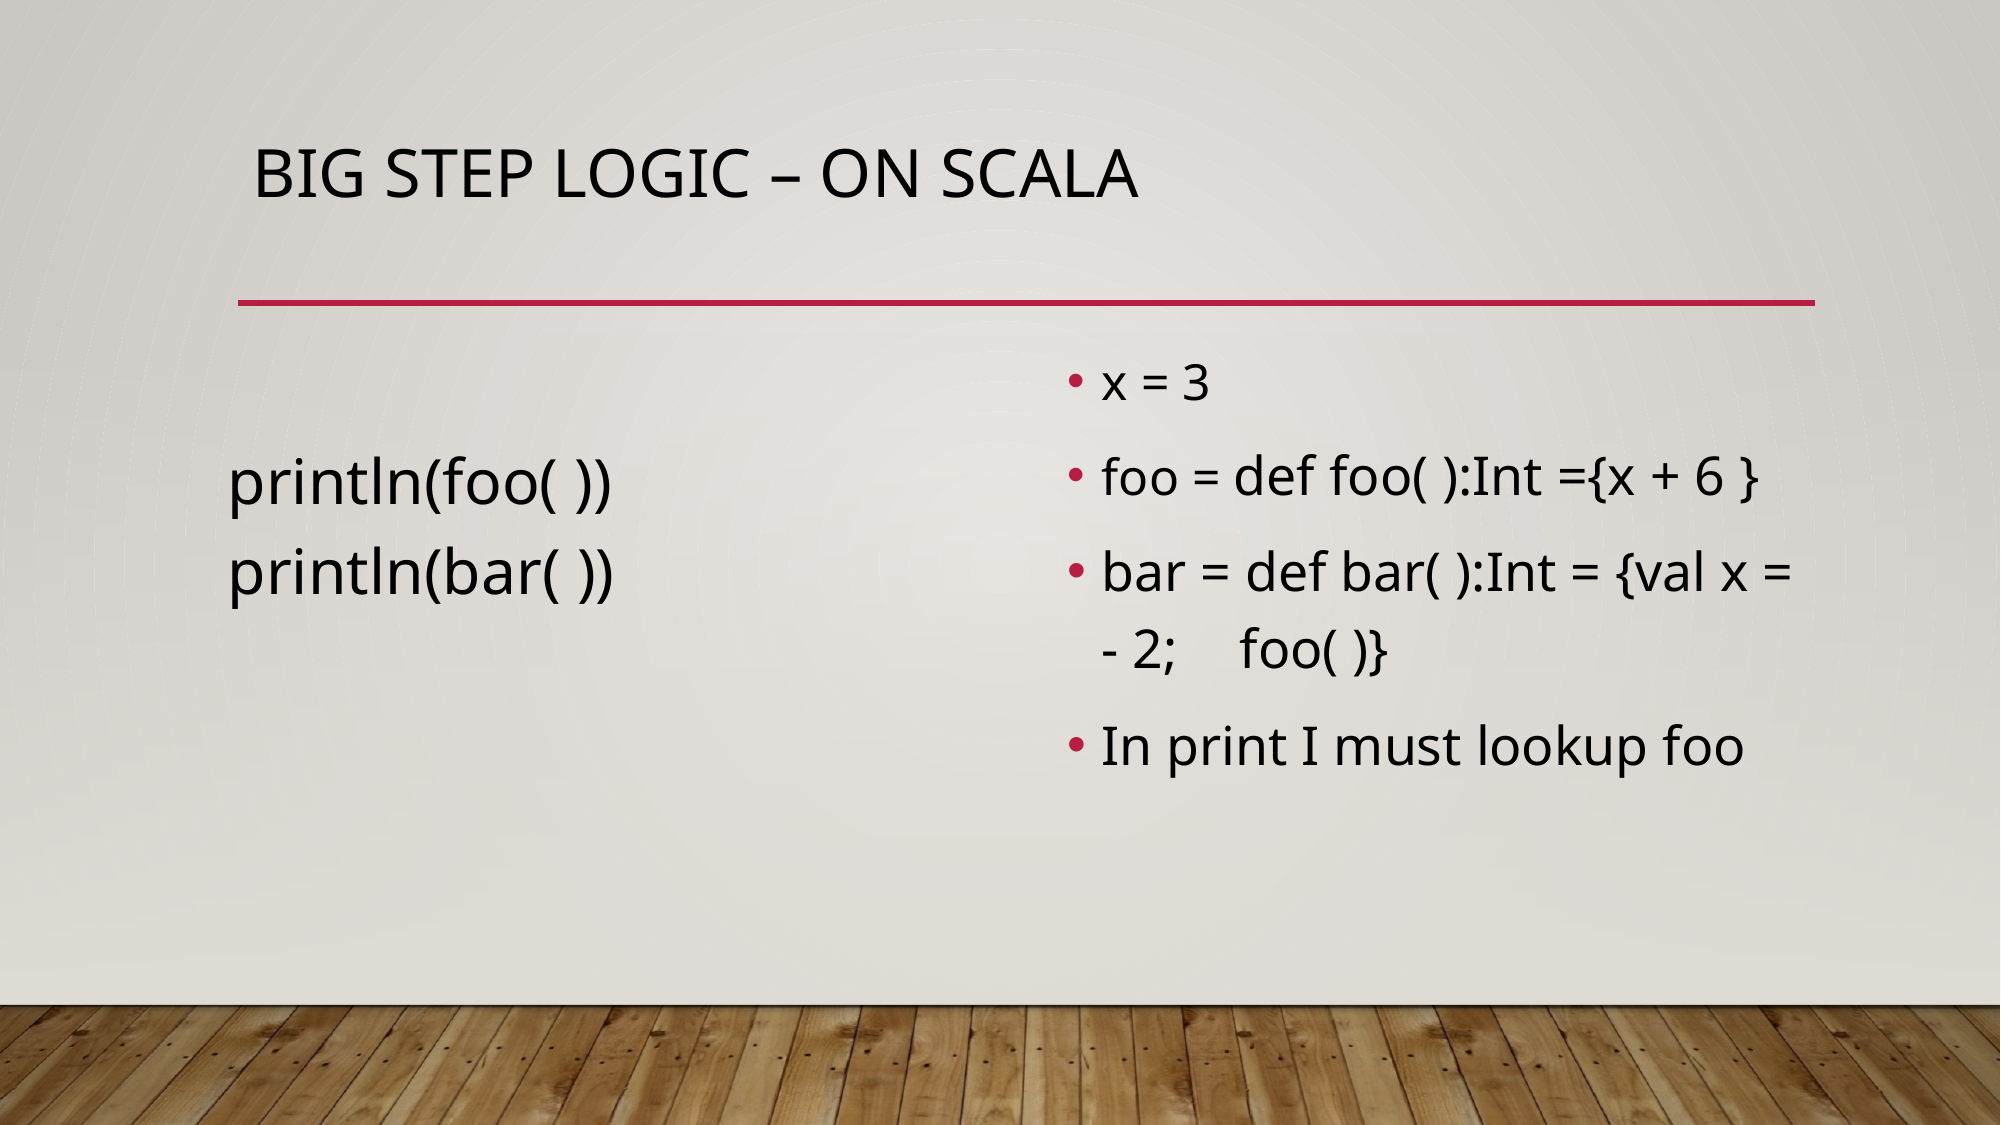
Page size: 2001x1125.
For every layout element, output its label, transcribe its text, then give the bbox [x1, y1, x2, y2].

list x = 3 foo = def foo( ):Int ={x + 6 } bar = def bar( ):Int = {val x = - 2; foo( )} In print I must lookup foo [1052, 330, 1815, 896]
list println(foo( )) println(bar( )) [213, 420, 1308, 1032]
picture [0, 1005, 2000, 1125]
title Big step logic – on Scala [237, 132, 1814, 306]
